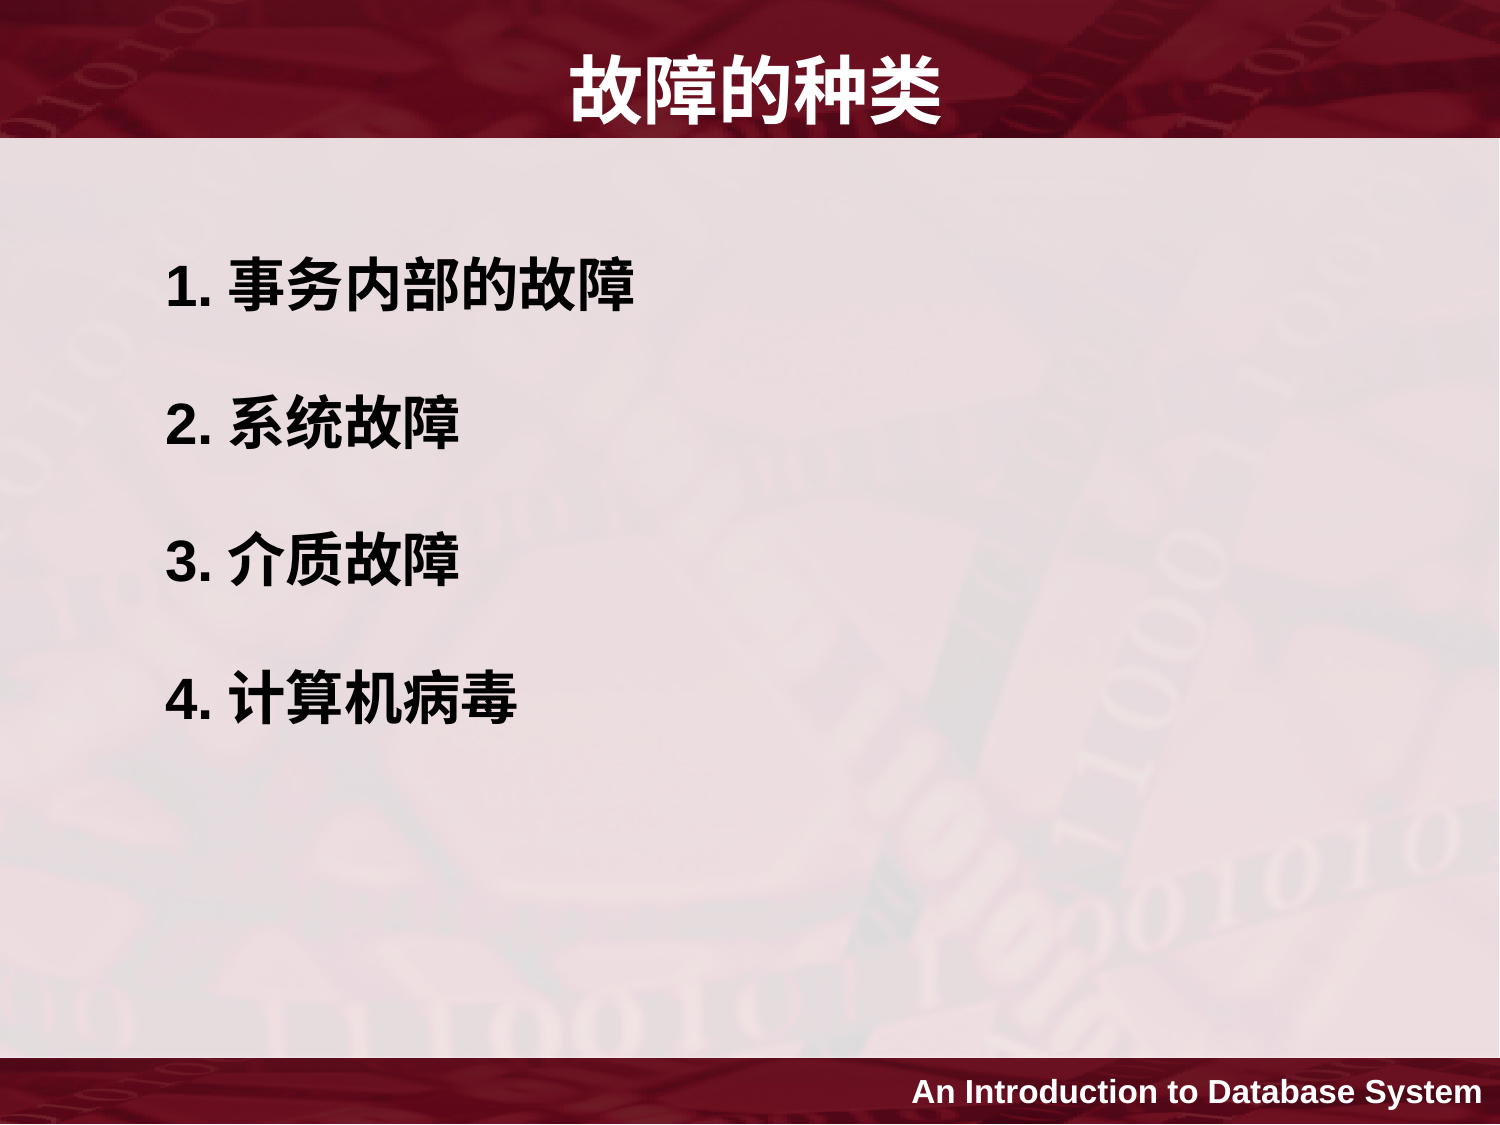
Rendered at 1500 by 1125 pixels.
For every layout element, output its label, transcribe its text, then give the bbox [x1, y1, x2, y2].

picture [0, 0, 1500, 1124]
text_box [856, 1046, 1447, 1100]
list 1.事务内部的故障 2.系统故障 3.介质故障 4.计算机病毒 [149, 184, 1341, 1029]
title 故障的种类 [149, 41, 1363, 135]
